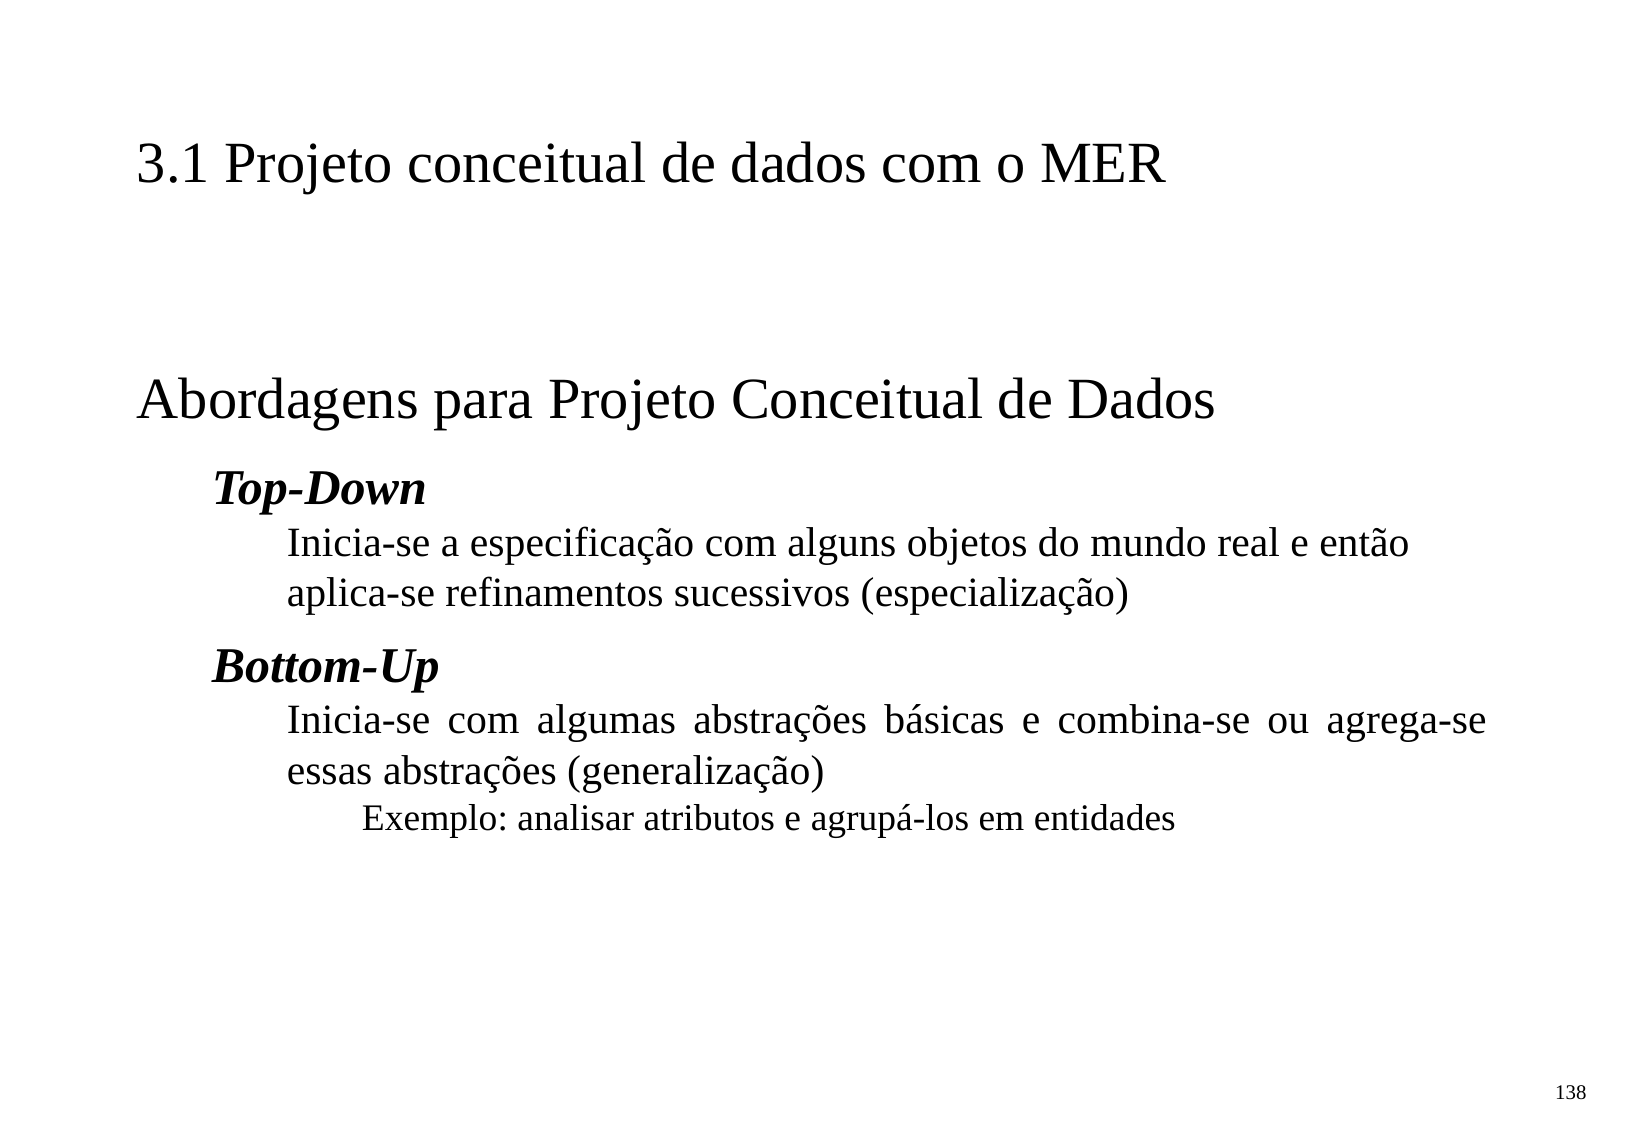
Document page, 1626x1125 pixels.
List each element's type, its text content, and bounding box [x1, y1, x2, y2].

text_box ‹#› [1536, 1051, 1602, 1112]
text_box Abordagens para Projeto Conceitual de Dados Top-Down Inicia-se a especificação com alguns objetos do mundo real e então aplica-se refinamentos sucessivos (especialização) Bottom-Up Inicia-se com algumas abstrações básicas e combina-se ou agrega-se essas abstrações (generalização) Exemplo: analisar atributos e agrupá-los em entidades [121, 324, 1504, 1000]
text_box 3.1 Projeto conceitual de dados com o MER [121, 99, 1504, 288]
